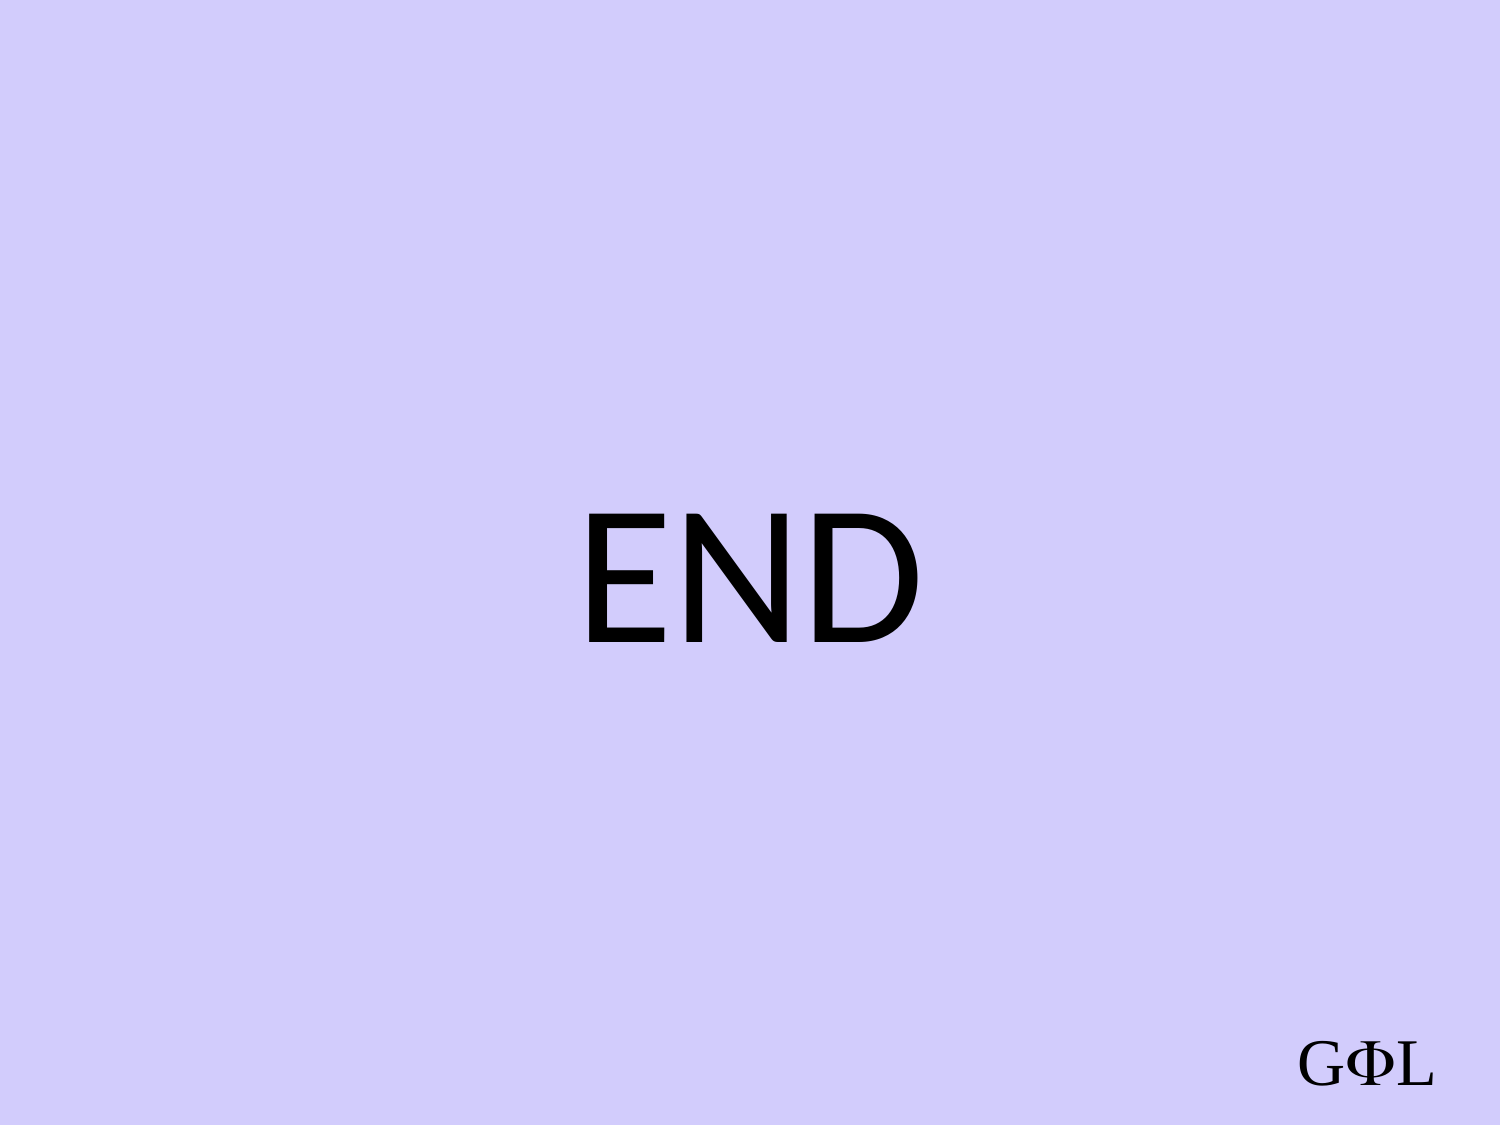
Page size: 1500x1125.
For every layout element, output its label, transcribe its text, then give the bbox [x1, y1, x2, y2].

text_box END [0, 0, 1500, 1125]
text_box GL [1282, 1011, 1452, 1106]
